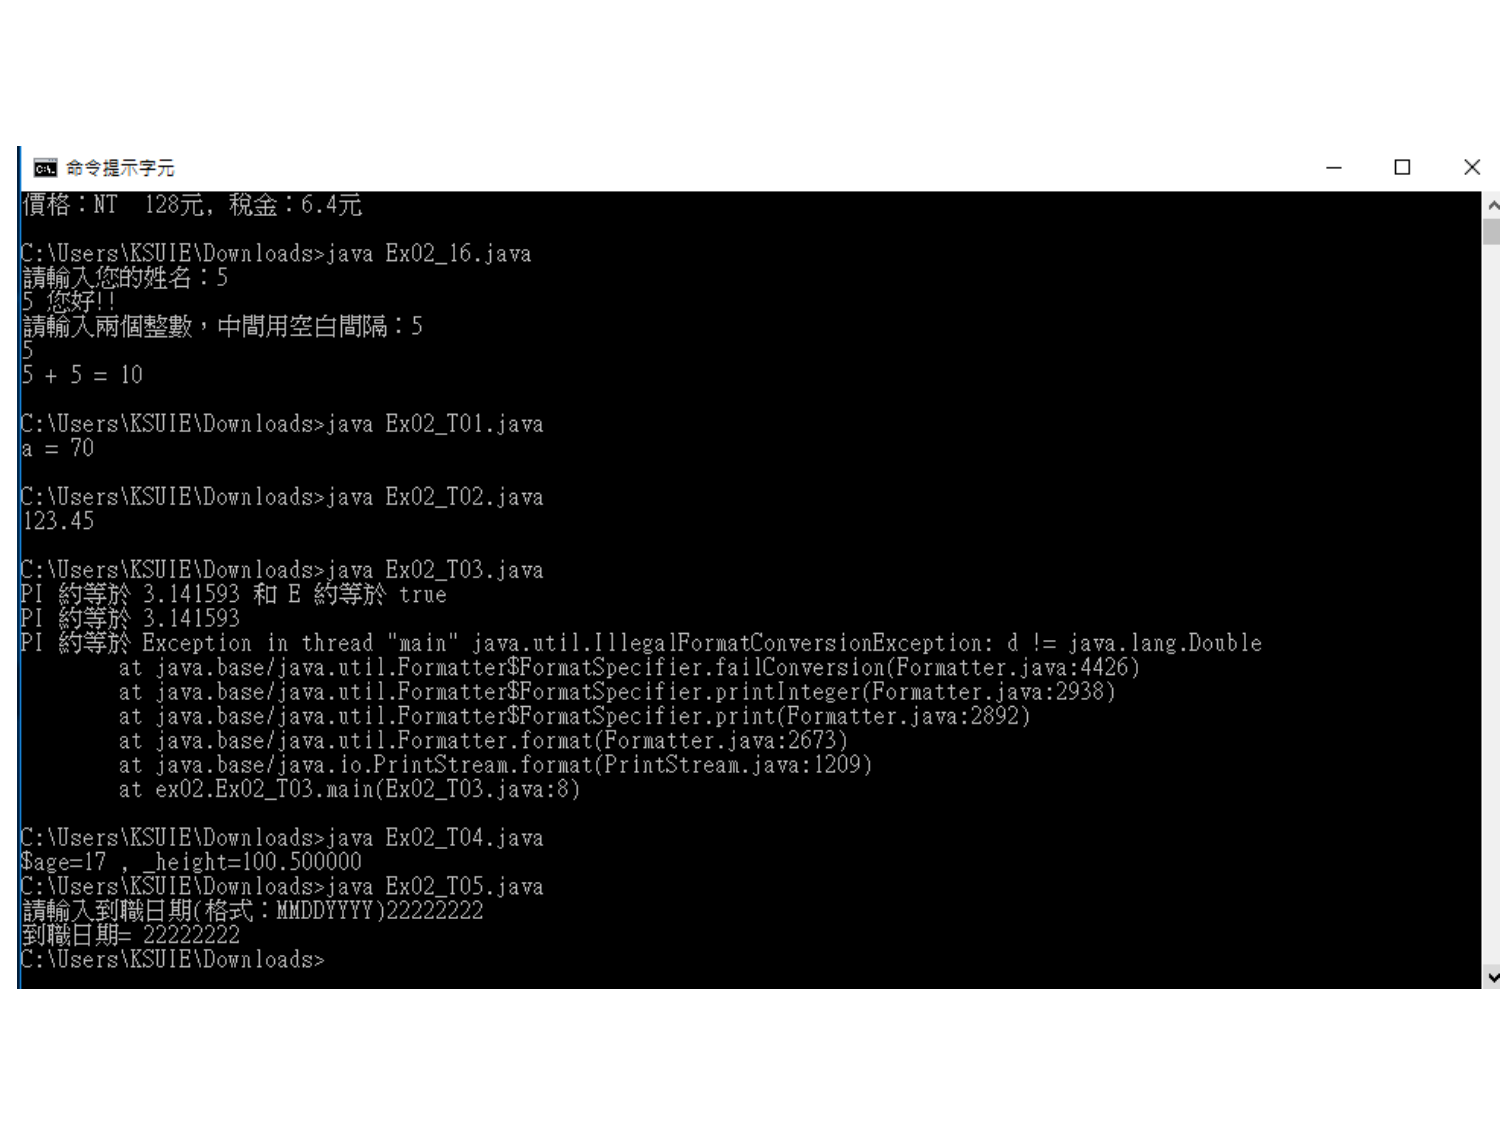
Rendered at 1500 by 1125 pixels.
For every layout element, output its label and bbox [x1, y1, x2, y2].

picture [17, 146, 1500, 989]
